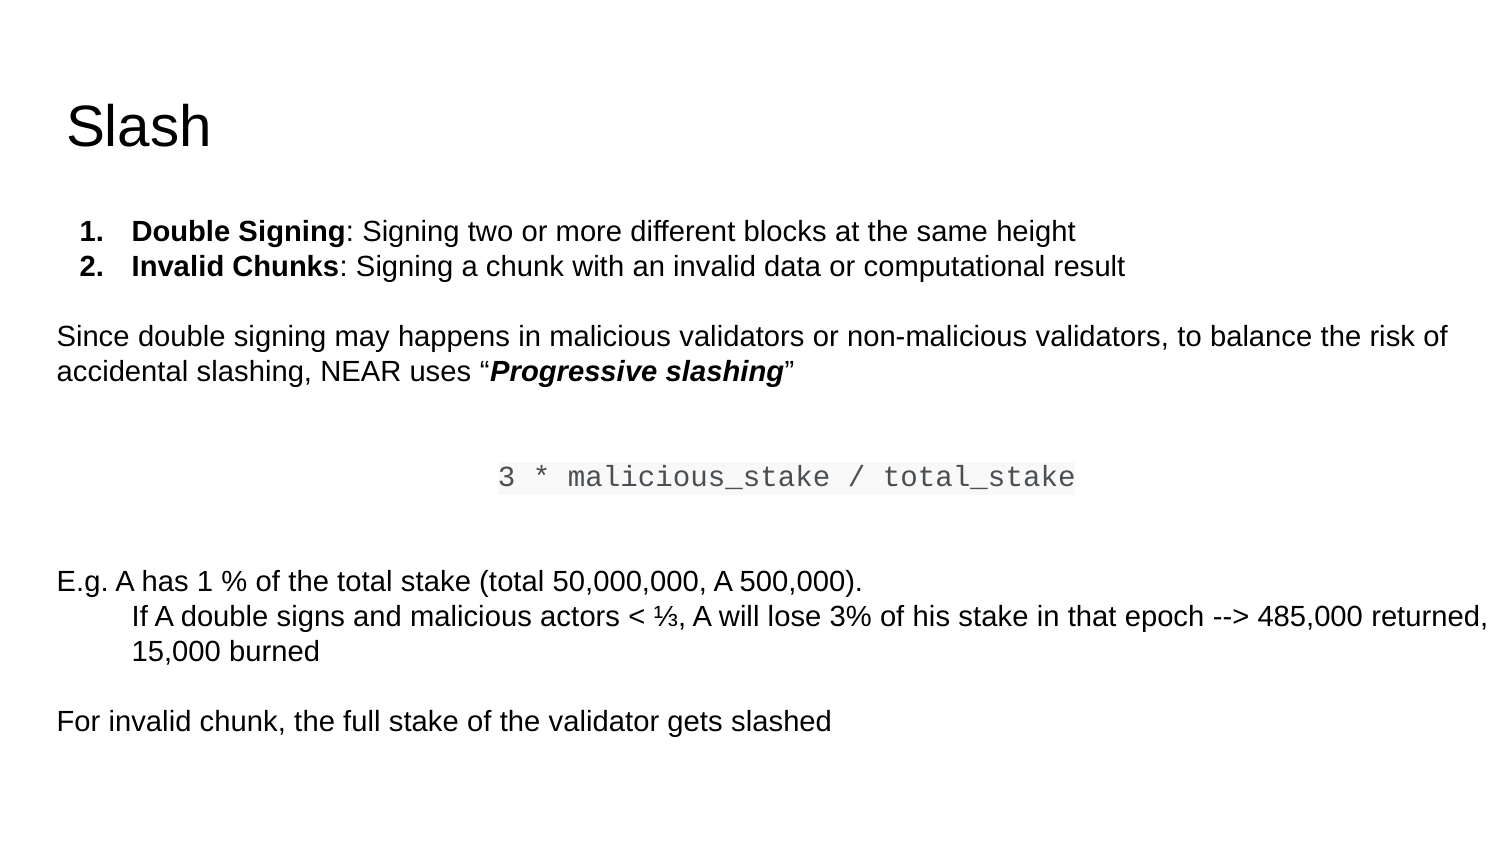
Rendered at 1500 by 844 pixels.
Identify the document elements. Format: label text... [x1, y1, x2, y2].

title Slash [51, 72, 1449, 167]
text_box Double Signing: Signing two or more different blocks at the same height Invalid Chunks: Signing a chunk with an invalid data or computational result Since double signing may happens in malicious validators or non-malicious validators, to balance the risk of accidental slashing, NEAR uses “Progressive slashing” 3 * malicious_stake / total_stake E.g. A has 1 % of the total stake (total 50,000,000, A 500,000). If A double signs and malicious actors < ⅓, A will lose 3% of his stake in that epoch --> 485,000 returned, 15,000 burned For invalid chunk, the full stake of the validator gets slashed [41, 197, 1500, 824]
